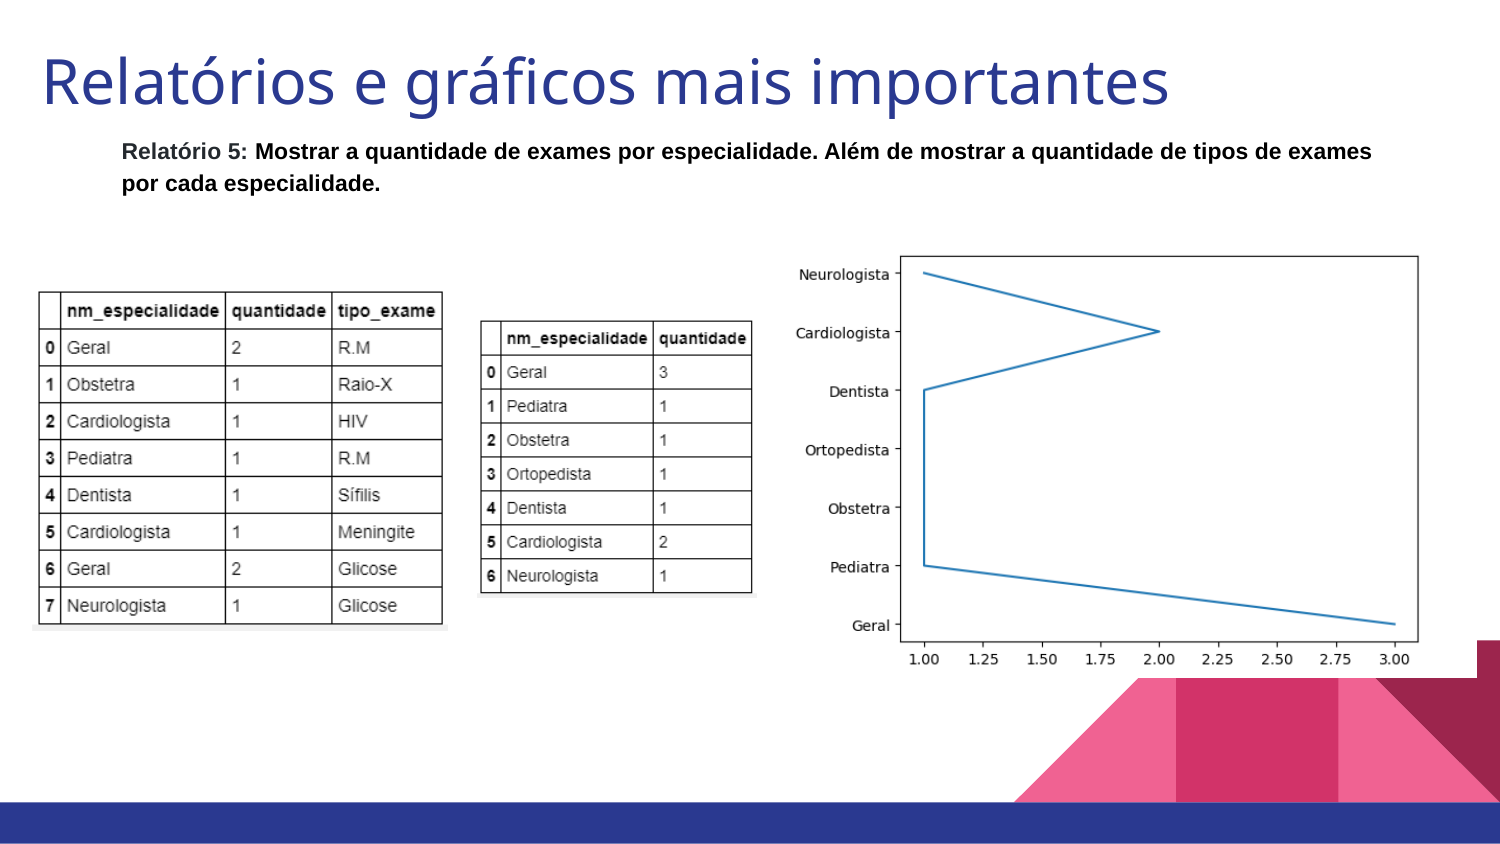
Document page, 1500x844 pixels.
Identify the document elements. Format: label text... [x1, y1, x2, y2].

picture [477, 316, 757, 599]
title Relatórios e gráficos mais importantes [26, 27, 1425, 127]
picture [776, 237, 1477, 678]
list Relatório 5: Mostrar a quantidade de exames por especialidade. Além de mostrar a quantidade de tipos de exames por cada especialidade. [31, 117, 1430, 198]
picture [31, 284, 448, 631]
